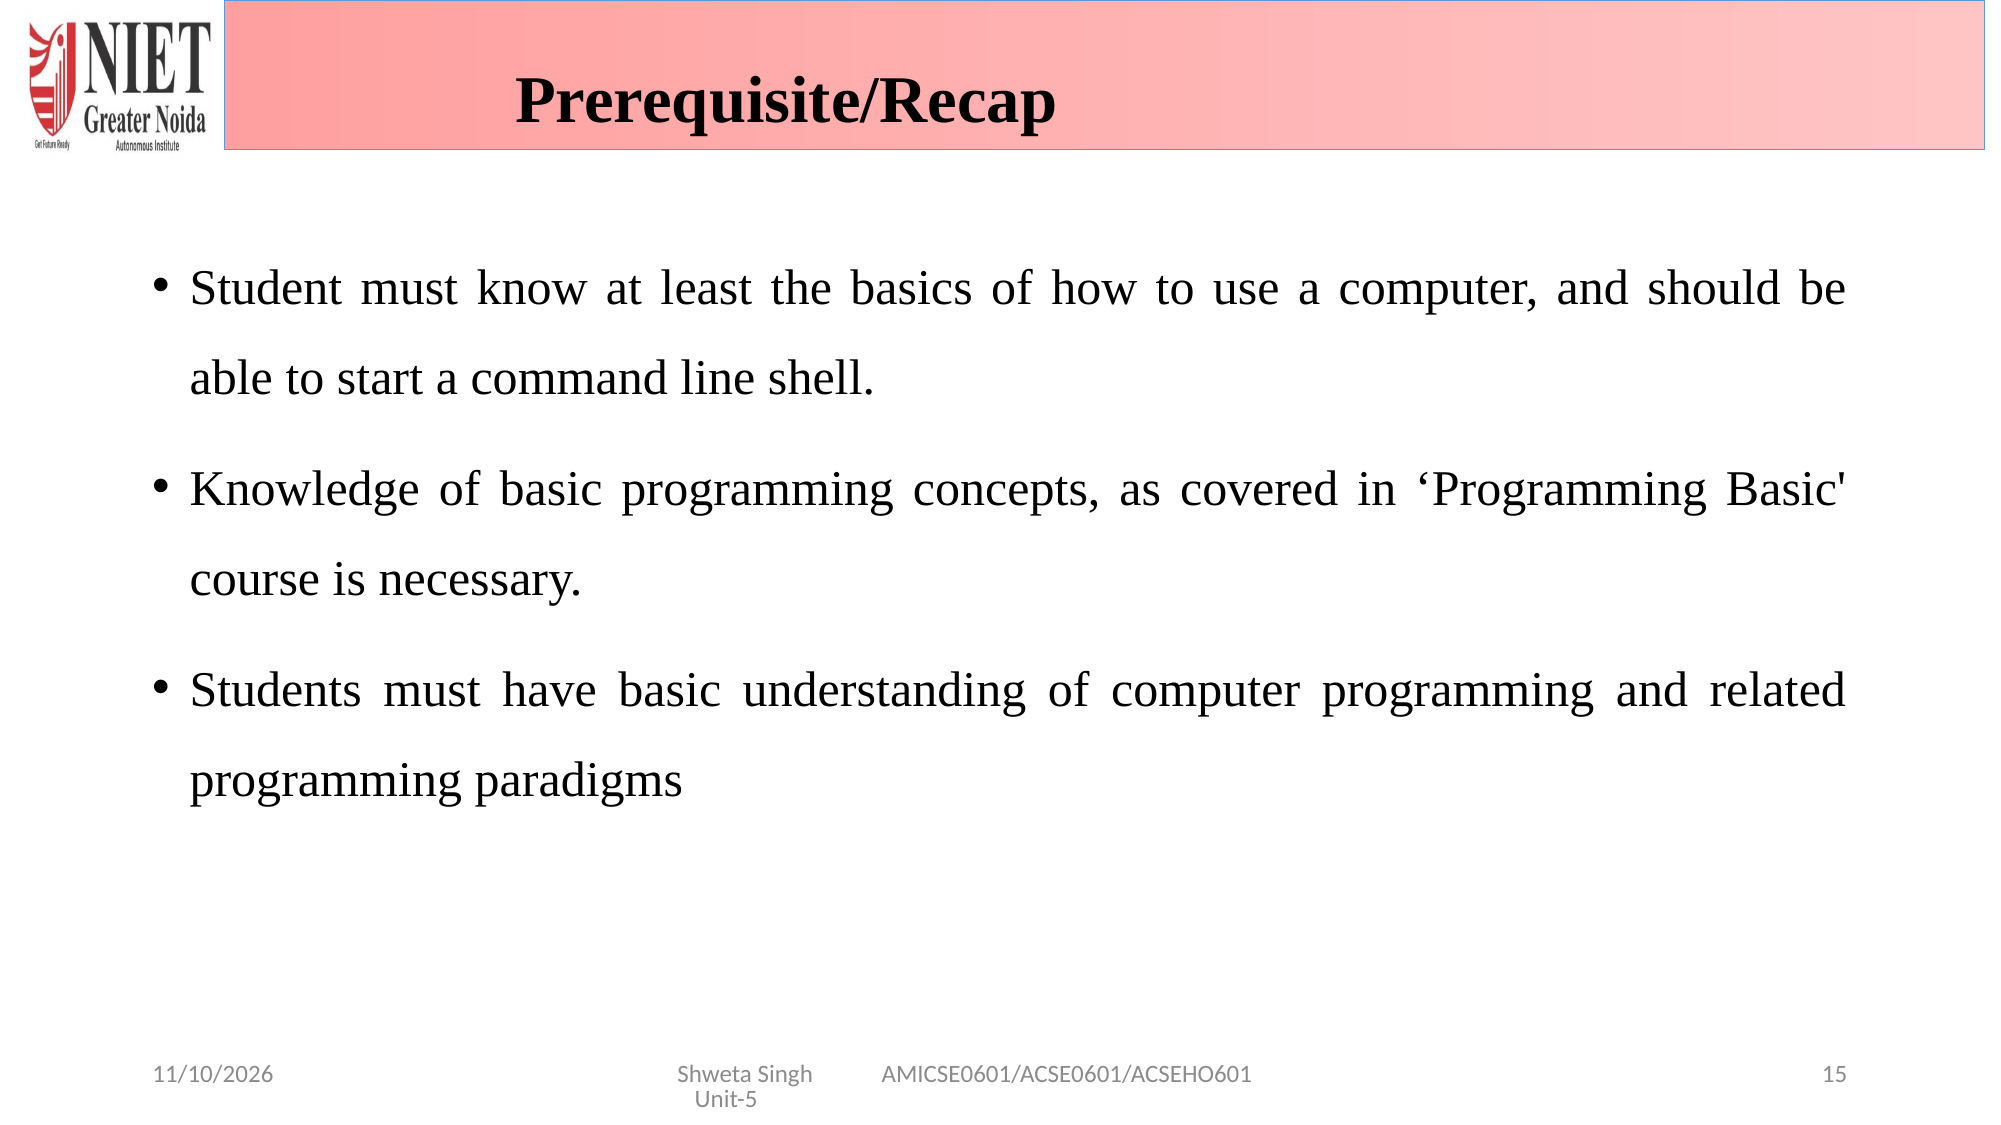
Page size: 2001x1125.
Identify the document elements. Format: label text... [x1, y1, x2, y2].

slide_number 15 [1412, 1042, 1863, 1103]
text_box Prerequisite/Recap [500, 48, 1500, 143]
text_box Student must know at least the basics of how to use a computer, and should be able to start a command line shell. Knowledge of basic programming concepts, as covered in ‘Programming Basic' course is necessary. Students must have basic understanding of computer programming and related programming paradigms [137, 217, 1863, 850]
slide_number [137, 1042, 588, 1103]
picture [15, 0, 225, 182]
footer Shweta Singh AMICSE0601/ACSE0601/ACSEHO601 Unit-5 [662, 1042, 1338, 1103]
